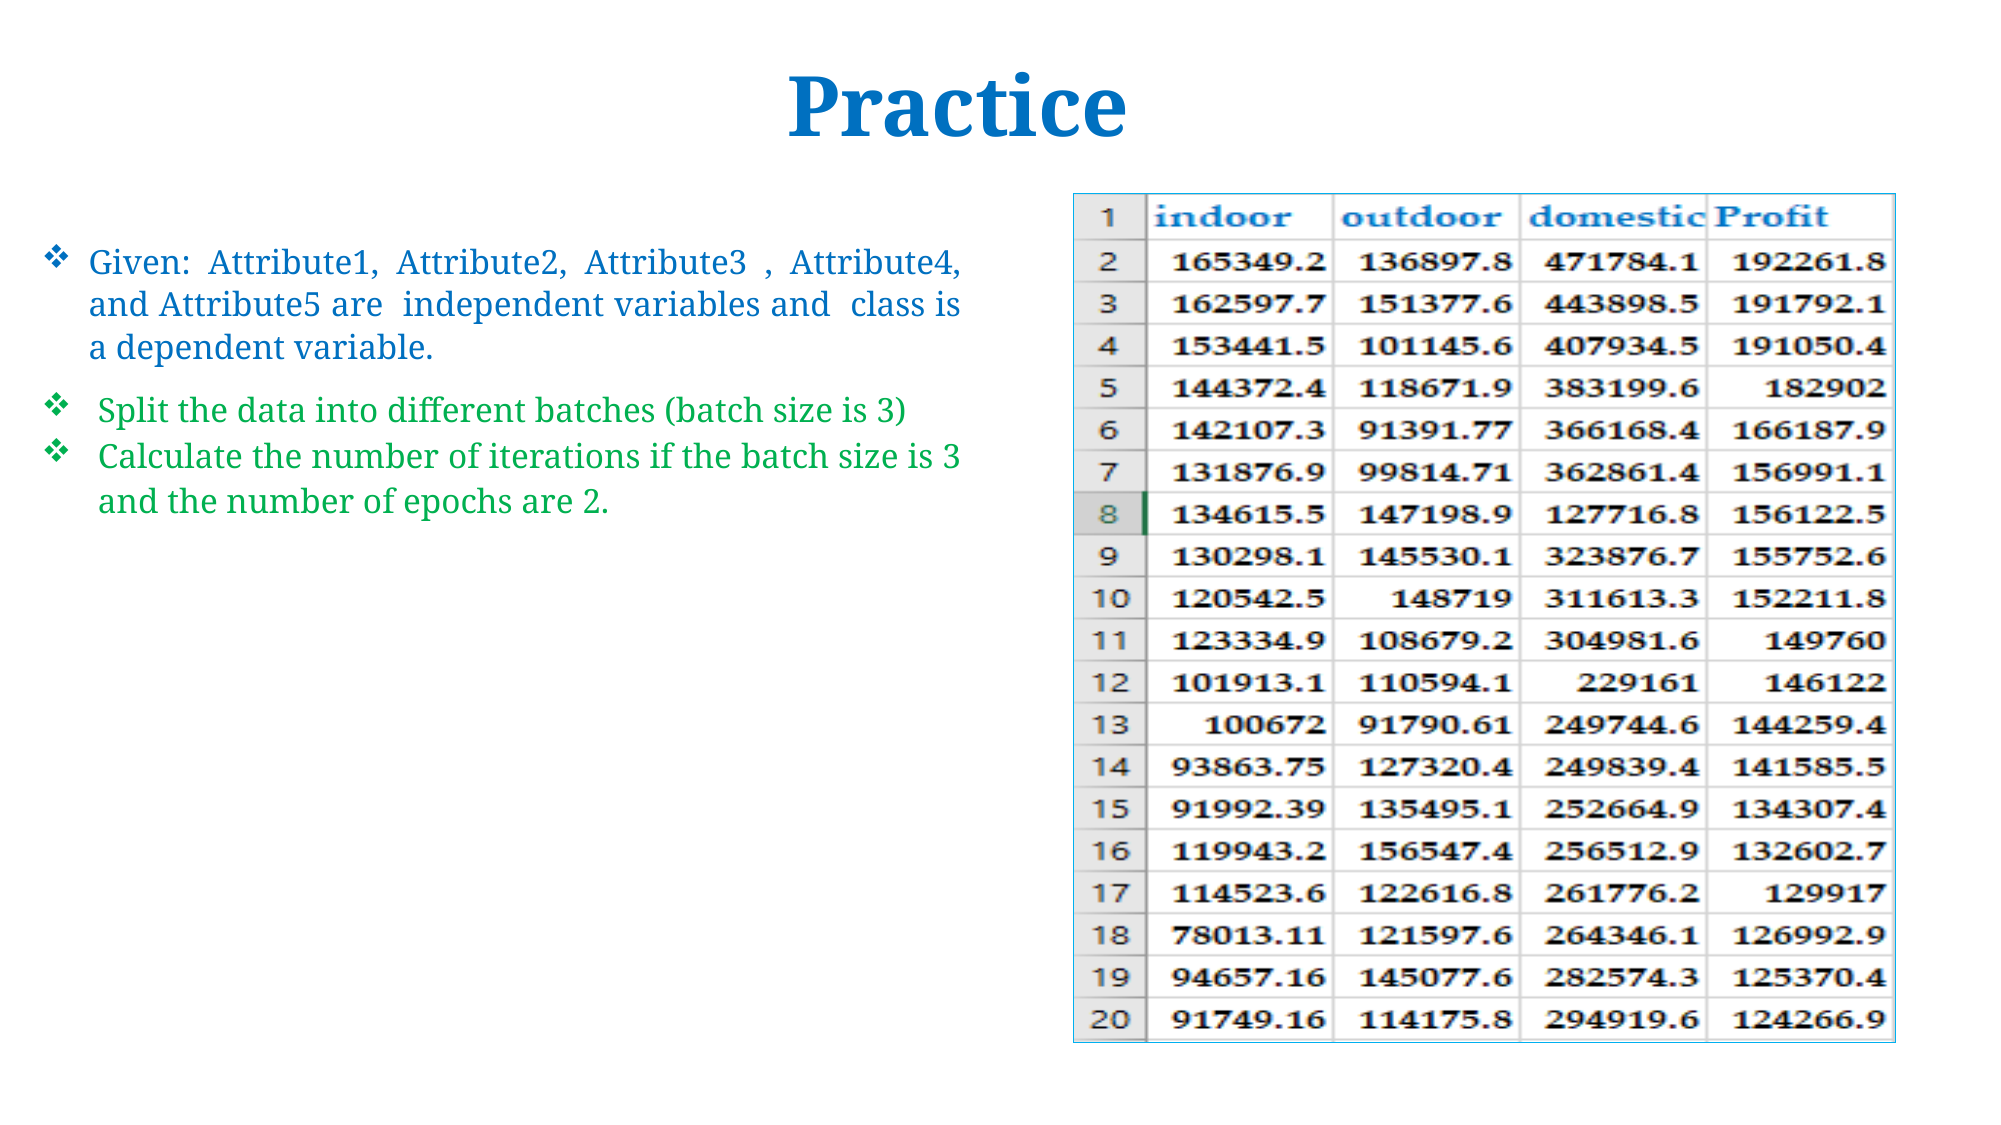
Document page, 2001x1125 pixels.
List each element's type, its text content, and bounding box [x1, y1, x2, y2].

text_box Given: Attribute1, Attribute2, Attribute3 , Attribute4, and Attribute5 are independent variables and class is a dependent variable. Split the data into different batches (batch size is 3) Calculate the number of iterations if the batch size is 3 and the number of epochs are 2. [26, 230, 977, 528]
picture [1075, 195, 1894, 1041]
title Practice [95, 52, 1821, 167]
